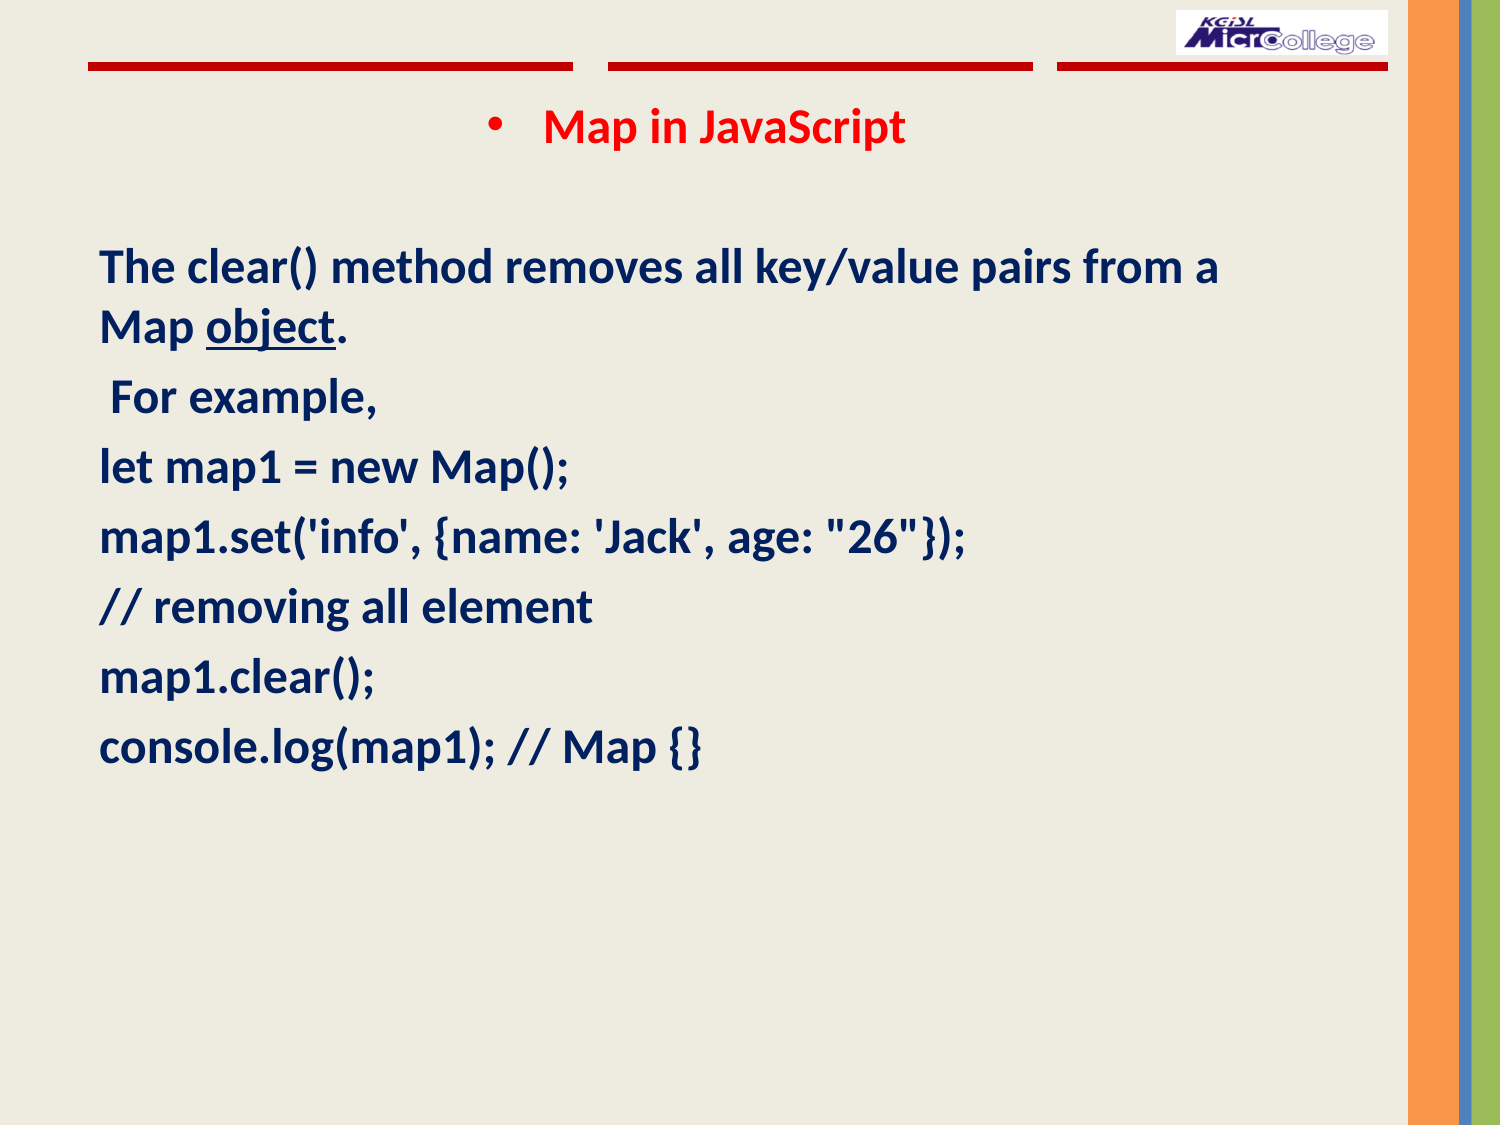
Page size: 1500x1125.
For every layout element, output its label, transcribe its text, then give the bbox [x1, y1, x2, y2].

list Map in JavaScript The clear() method removes all key/value pairs from a Map object. For example, let map1 = new Map(); map1.set('info', {name: 'Jack', age: "26"}); // removing all element map1.clear(); console.log(map1); // Map {} [84, 86, 1310, 1097]
picture [1175, 10, 1389, 55]
